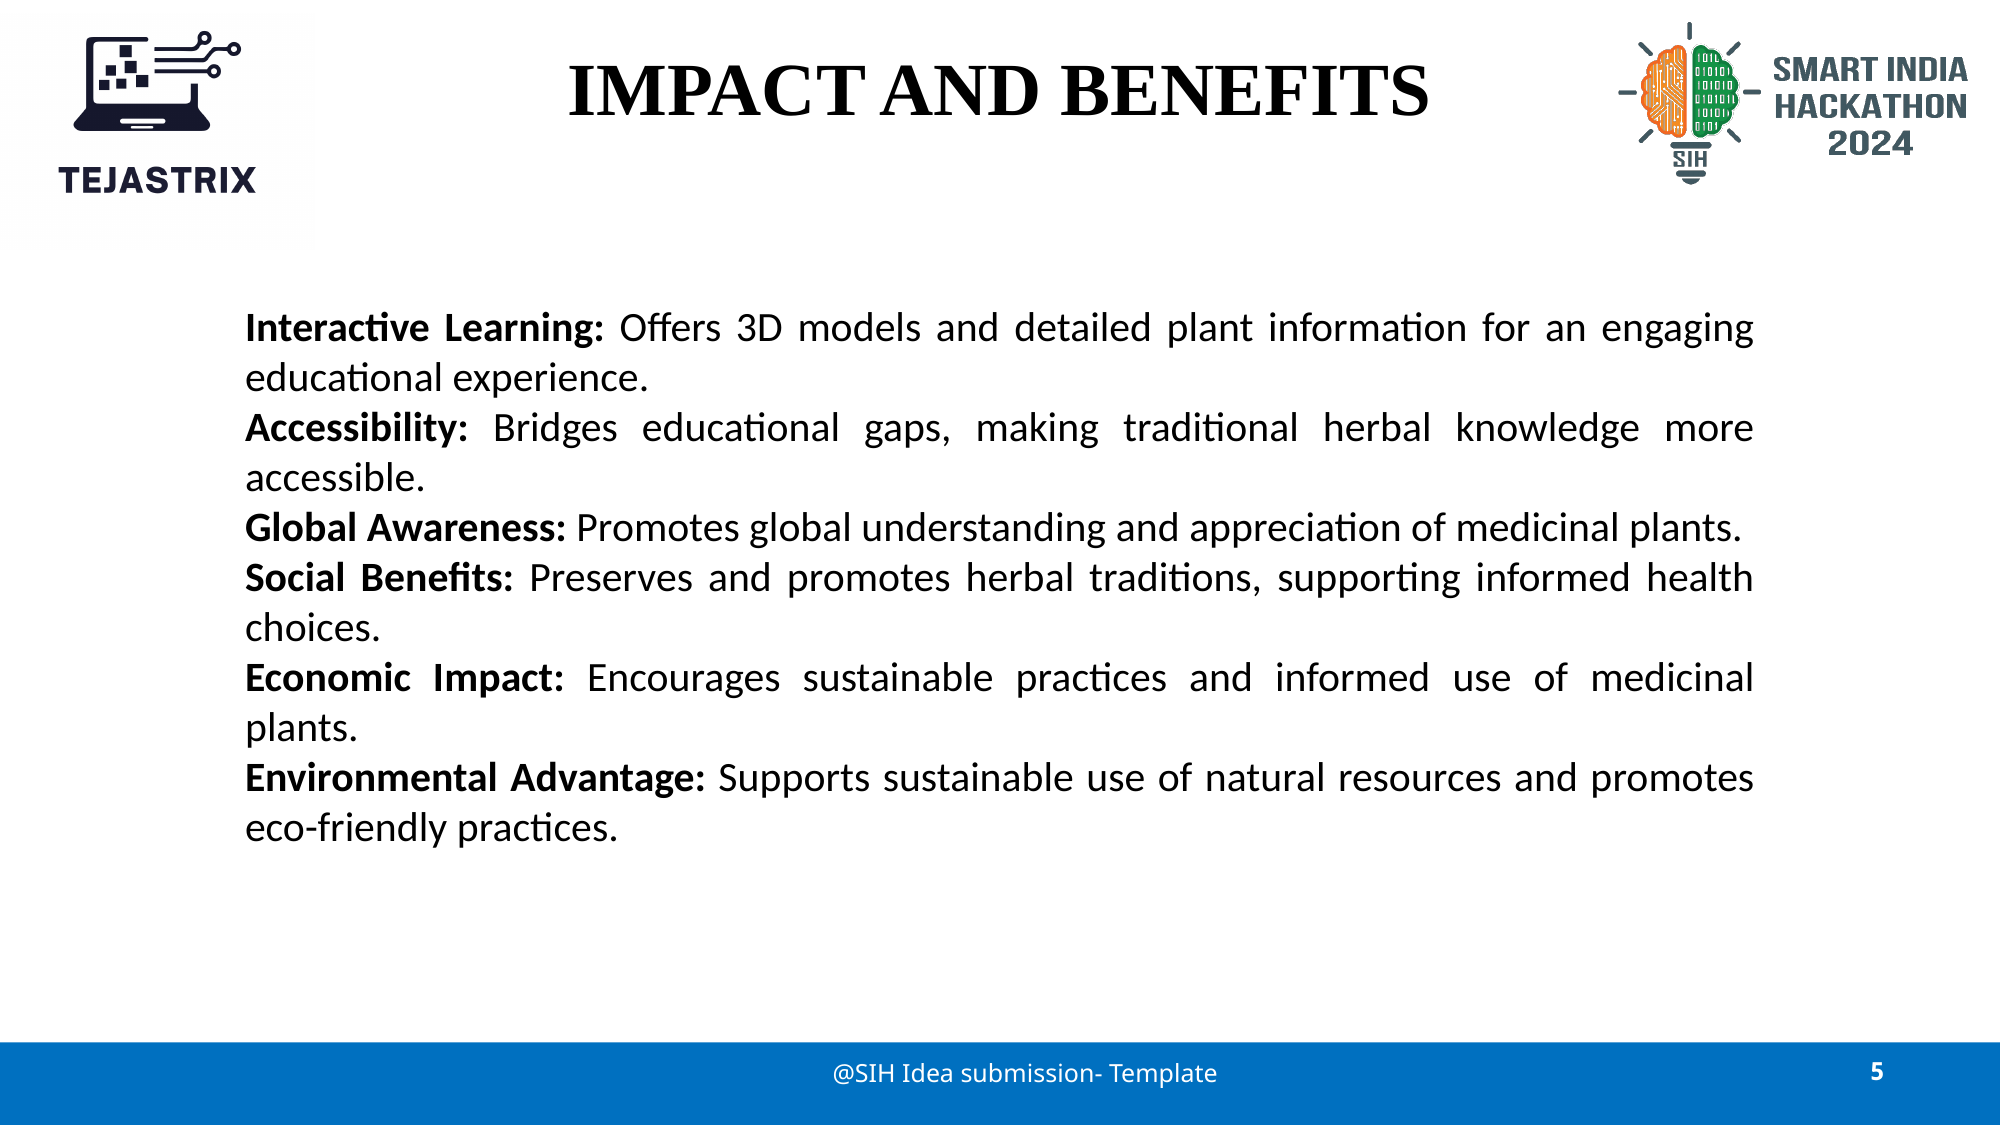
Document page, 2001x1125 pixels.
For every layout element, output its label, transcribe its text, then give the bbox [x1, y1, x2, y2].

title IMPACT AND BENEFITS [99, 0, 1901, 180]
text_box Interactive Learning: Offers 3D models and detailed plant information for an engaging educational experience. Accessibility: Bridges educational gaps, making traditional herbal knowledge more accessible. Global Awareness: Promotes global understanding and appreciation of medicinal plants. Social Benefits: Preserves and promotes herbal traditions, supporting informed health choices. Economic Impact: Encourages sustainable practices and informed use of medicinal plants. Environmental Advantage: Supports sustainable use of natural resources and promotes eco-friendly practices. [230, 291, 1770, 857]
picture [0, 13, 315, 250]
picture [1607, 13, 1977, 202]
slide_number 5 [1433, 1042, 1900, 1103]
text_box [0, 1042, 2000, 1125]
footer @SIH Idea submission- Template [762, 1042, 1289, 1103]
